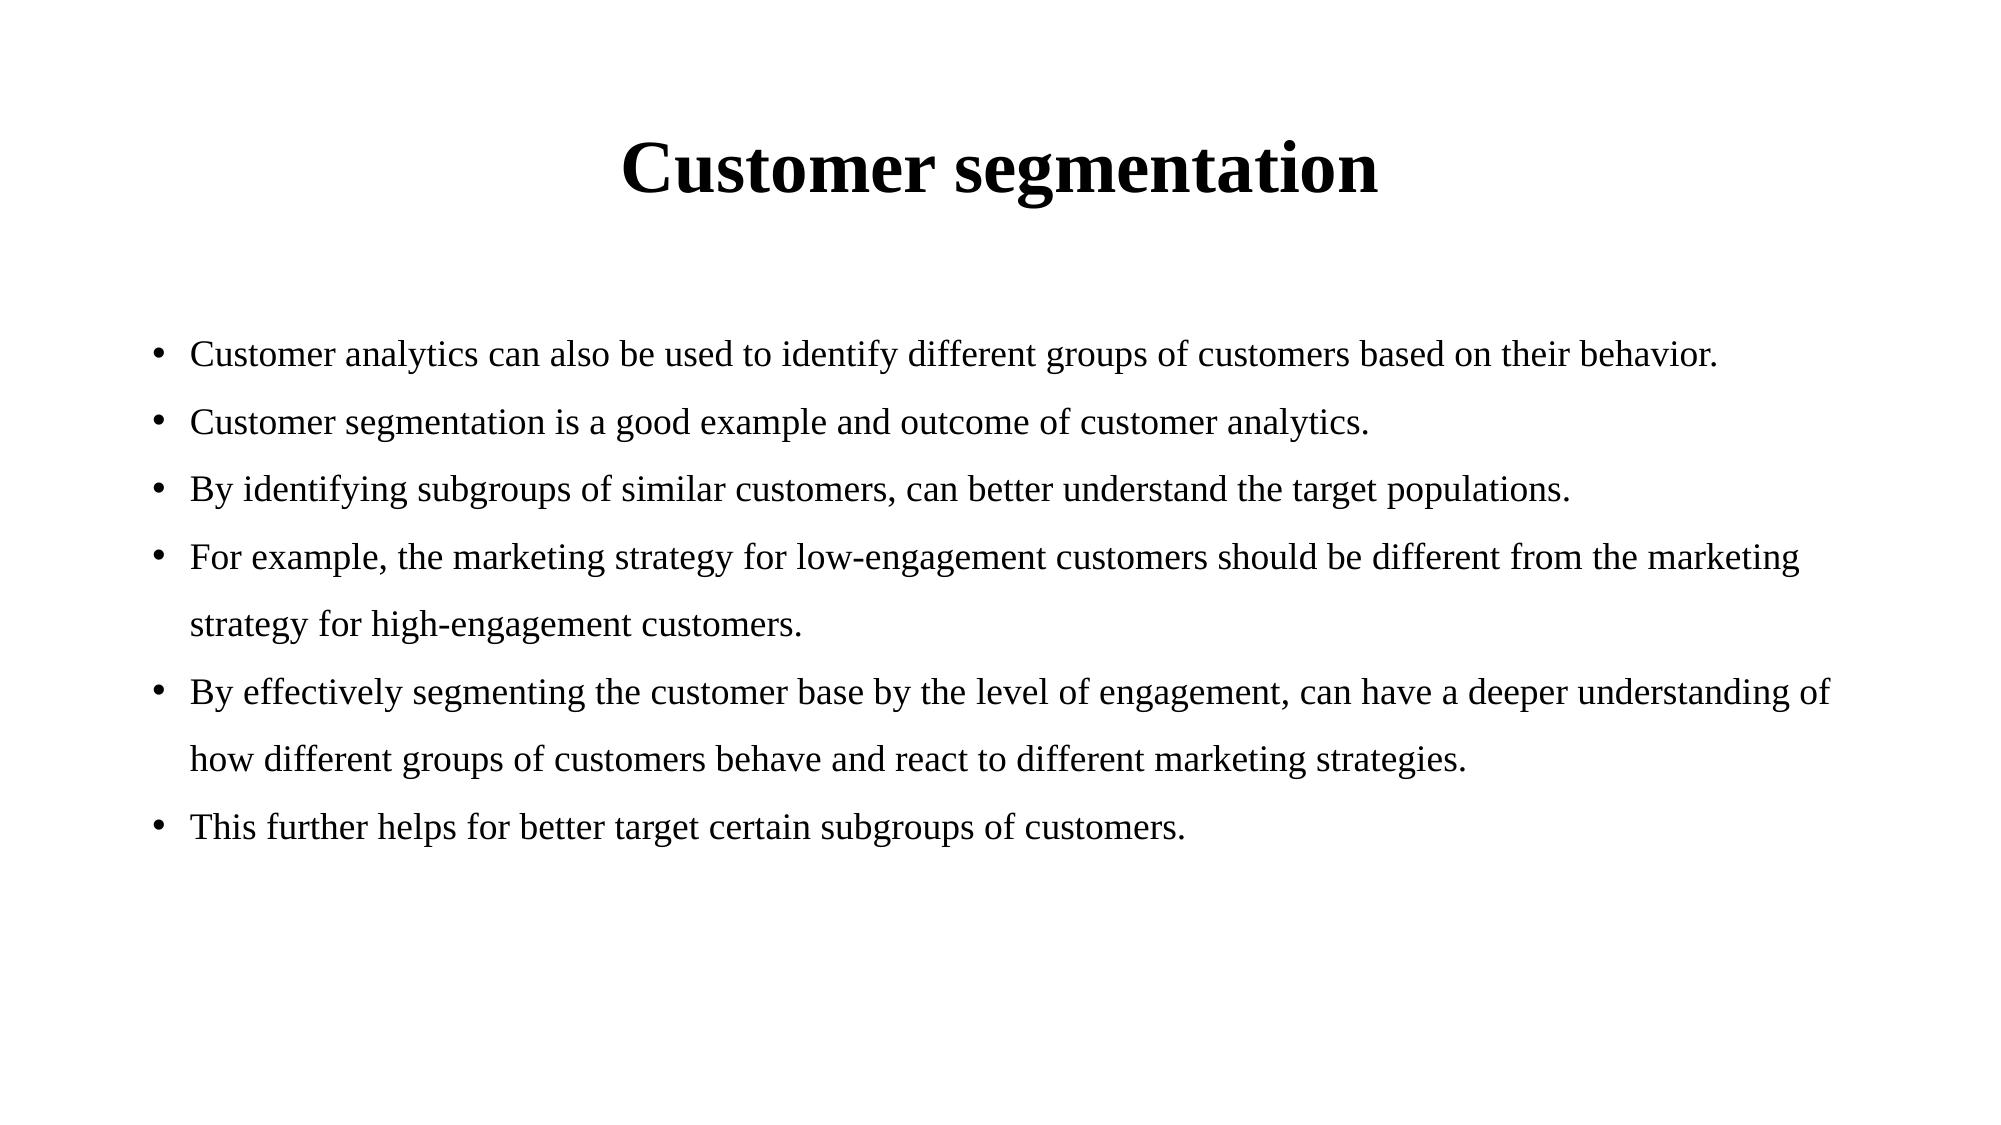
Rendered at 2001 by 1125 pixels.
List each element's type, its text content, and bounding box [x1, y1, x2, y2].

title Customer segmentation [137, 59, 1863, 278]
list Customer analytics can also be used to identify different groups of customers based on their behavior. Customer segmentation is a good example and outcome of customer analytics. By identifying subgroups of similar customers, can better understand the target populations. For example, the marketing strategy for low-engagement customers should be different from the marketing strategy for high-engagement customers. By effectively segmenting the customer base by the level of engagement, can have a deeper understanding of how different groups of customers behave and react to different marketing strategies. This further helps for better target certain subgroups of customers. [137, 299, 1863, 1014]
